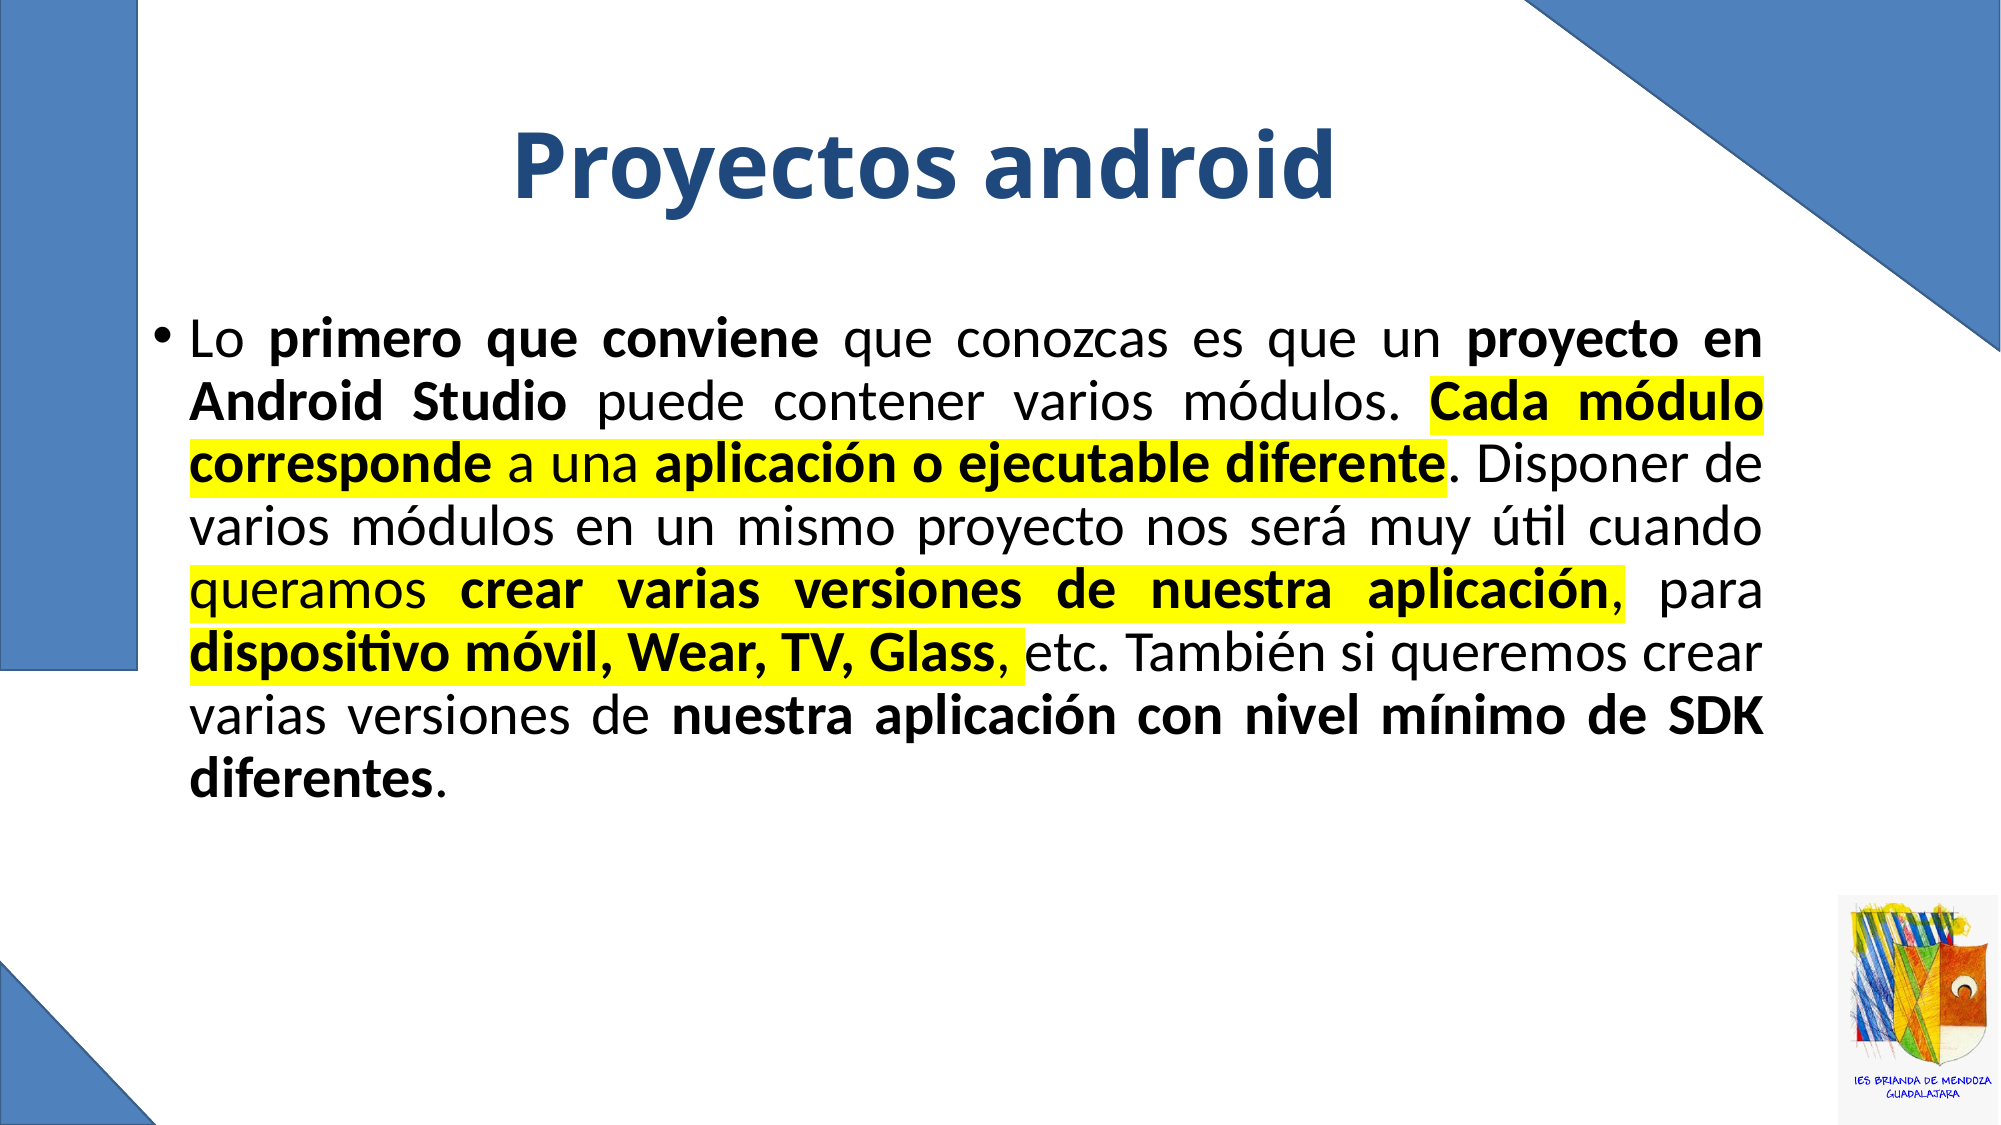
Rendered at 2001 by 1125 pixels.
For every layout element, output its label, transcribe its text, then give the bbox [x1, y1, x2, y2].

picture [1838, 895, 1998, 1125]
title Proyectos android [250, 59, 1599, 278]
list Lo primero que conviene que conozcas es que un proyecto en Android Studio puede contener varios módulos. Cada módulo corresponde a una aplicación o ejecutable diferente. Disponer de varios módulos en un mismo proyecto nos será muy útil cuando queramos crear varias versiones de nuestra aplicación, para dispositivo móvil, Wear, TV, Glass, etc. También si queremos crear varias versiones de nuestra aplicación con nivel mínimo de SDK diferentes. [137, 299, 1780, 1014]
